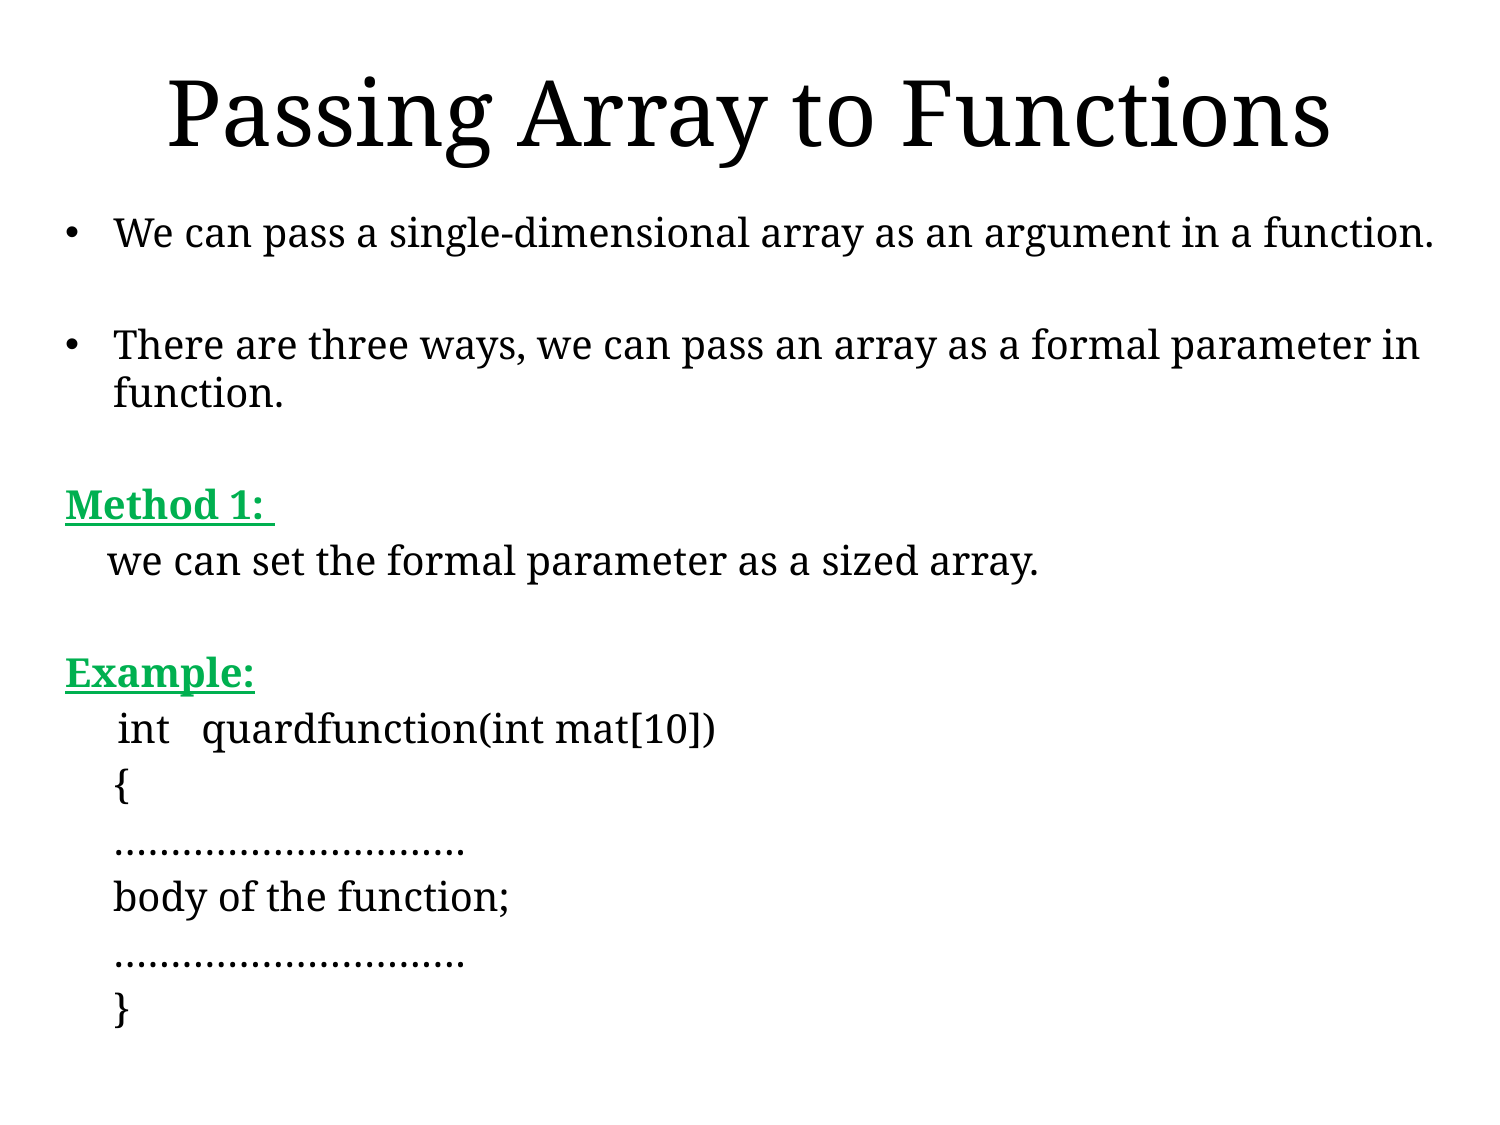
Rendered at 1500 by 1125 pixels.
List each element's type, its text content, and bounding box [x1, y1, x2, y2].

list We can pass a single-dimensional array as an argument in a function. There are three ways, we can pass an array as a formal parameter in function. Method 1: we can set the formal parameter as a sized array. Example: int quardfunction(int mat[10]) { …………………………. body of the function; …………………………. } [50, 200, 1463, 1075]
title Passing Array to Functions [75, 45, 1425, 175]
